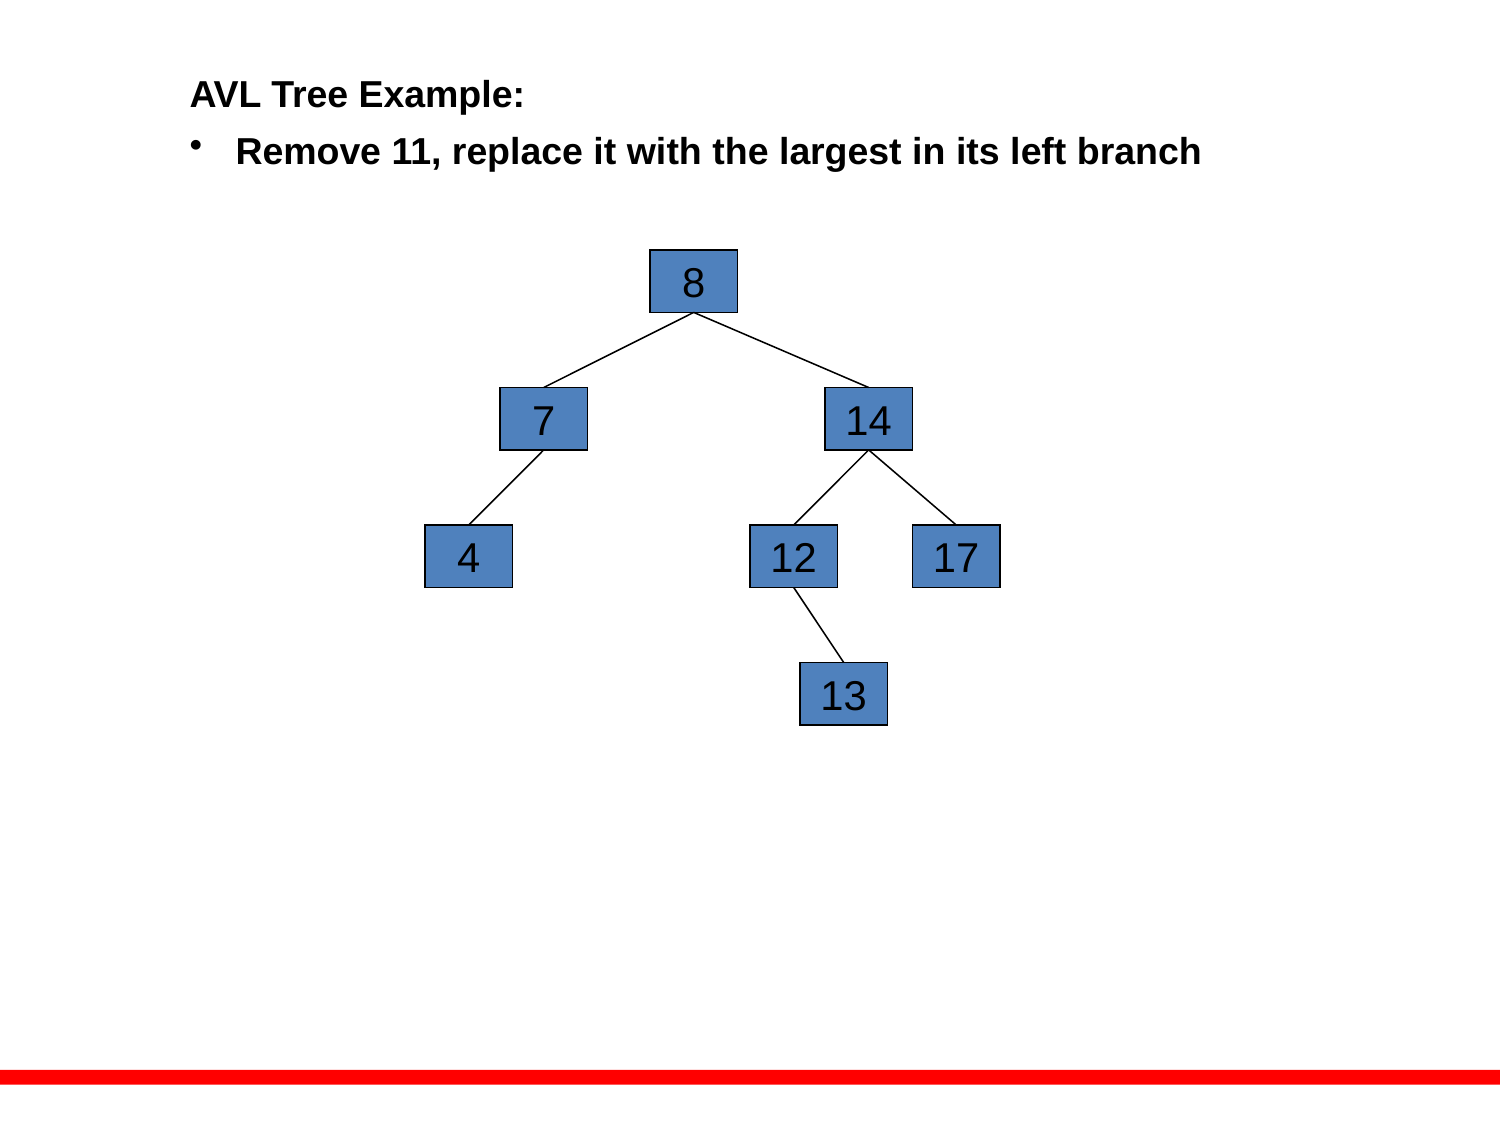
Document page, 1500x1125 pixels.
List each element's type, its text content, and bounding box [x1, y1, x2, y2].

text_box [793, 449, 869, 526]
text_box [543, 312, 694, 388]
text_box 12 [749, 524, 838, 588]
text_box 7 [499, 387, 588, 450]
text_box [869, 449, 957, 526]
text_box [468, 449, 544, 526]
text_box 14 [824, 387, 913, 448]
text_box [695, 312, 869, 388]
text_box 4 [424, 524, 513, 588]
text_box 13 [799, 662, 888, 725]
text_box 17 [912, 524, 1000, 588]
text_box 8 [649, 249, 738, 310]
text_box AVL Tree Example: Remove 11, replace it with the largest in its left branch [174, 62, 1438, 180]
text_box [793, 587, 844, 663]
